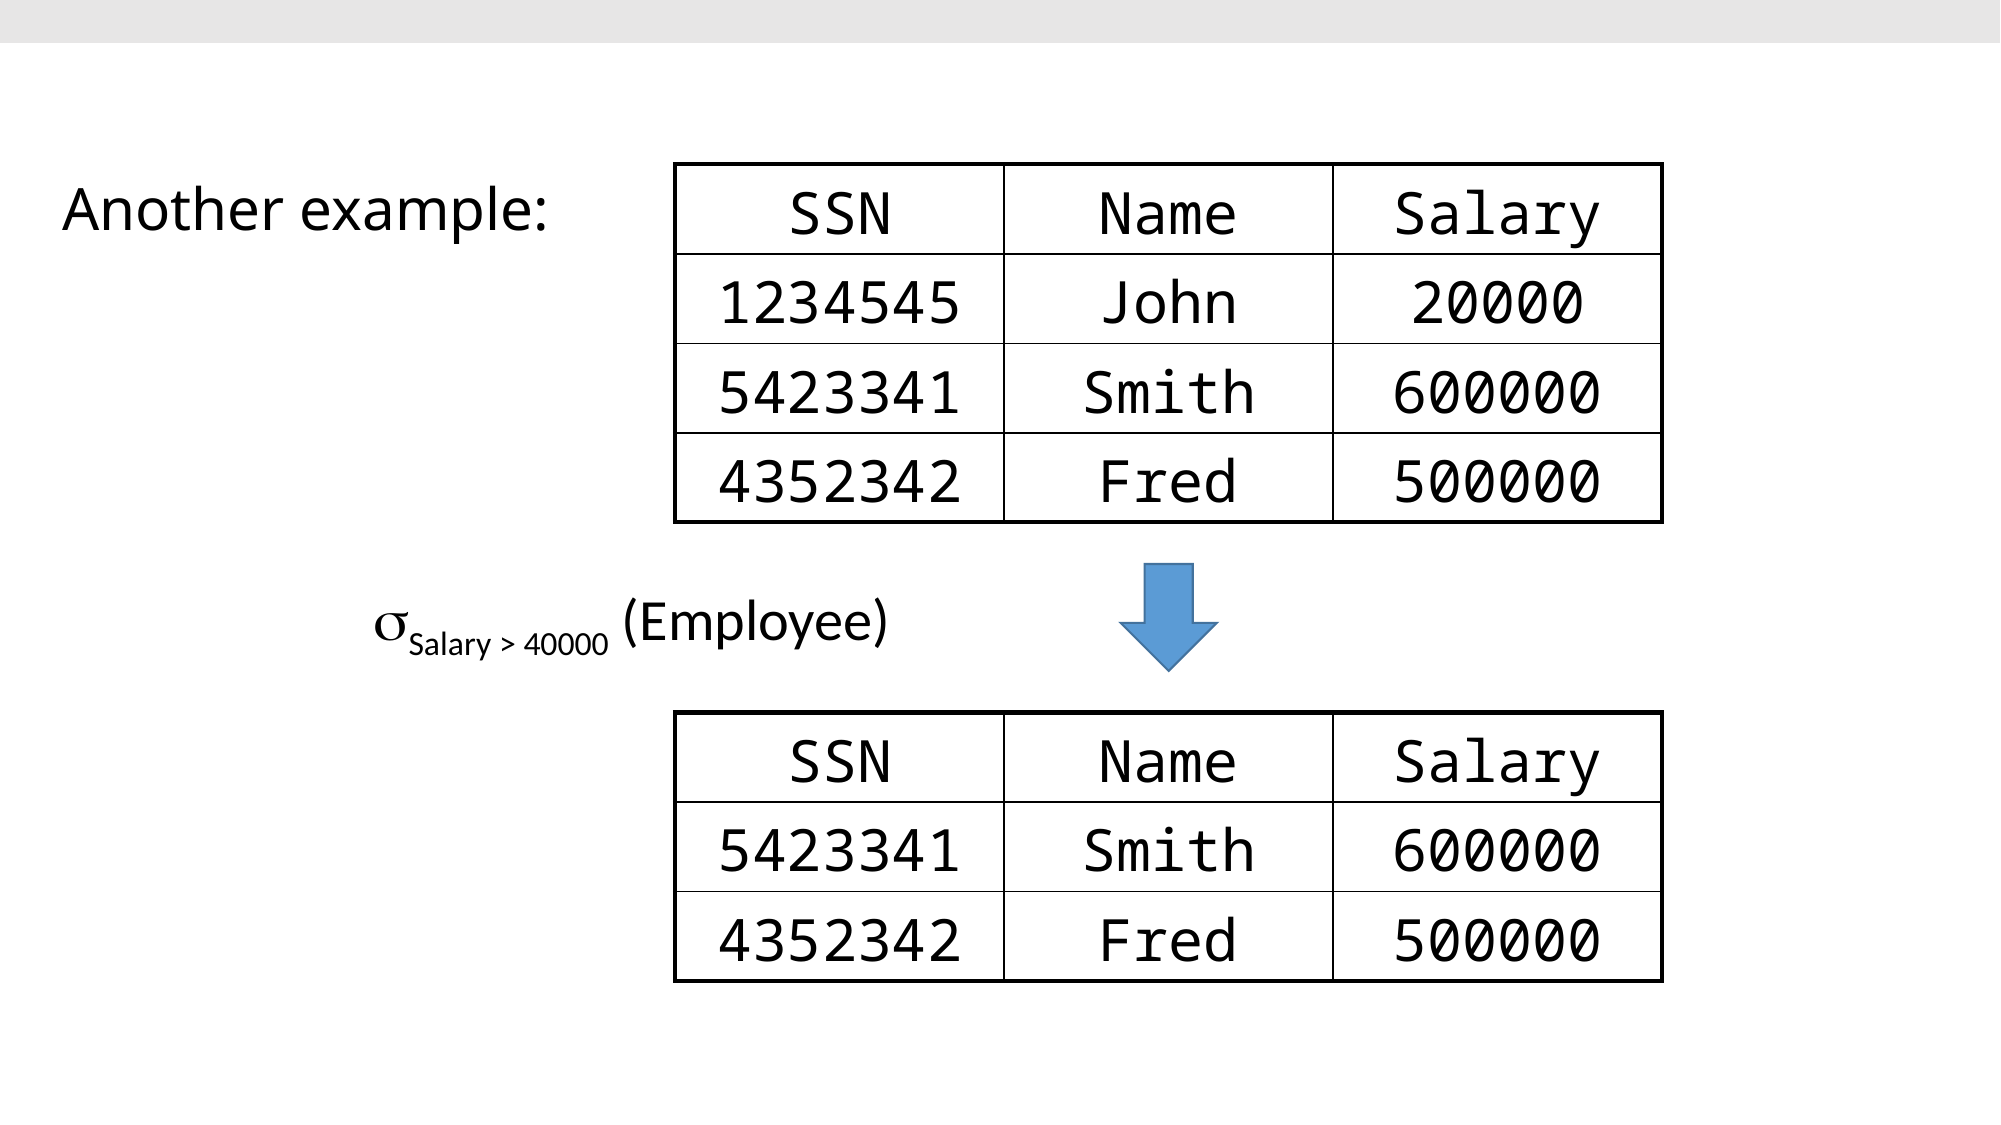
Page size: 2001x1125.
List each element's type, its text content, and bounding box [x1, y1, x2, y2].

table_cell 600000 [1334, 803, 1660, 891]
table_cell 600000 [1334, 344, 1660, 432]
table_header SSN [677, 715, 1003, 801]
table_header SSN [677, 166, 1003, 253]
table_cell 1234545 [677, 255, 1003, 343]
table_cell 20000 [1334, 255, 1660, 343]
table_cell 5423341 [677, 344, 1003, 432]
text_box Another example: [47, 164, 564, 250]
table_cell 4352342 [677, 434, 1003, 520]
table_cell 500000 [1334, 892, 1660, 979]
table_cell Smith [1005, 803, 1332, 891]
text_box sSalary > 40000 (Employee) [358, 575, 906, 670]
table_cell 4352342 [677, 892, 1003, 979]
table_cell 500000 [1334, 434, 1660, 520]
table_header Name [1005, 166, 1332, 253]
table_header Salary [1334, 715, 1660, 801]
table_header Salary [1334, 166, 1660, 253]
text_box [0, 0, 2000, 44]
table_header Name [1005, 715, 1332, 801]
table_cell Fred [1005, 892, 1332, 979]
table_cell 5423341 [677, 803, 1003, 891]
table_cell Fred [1005, 434, 1332, 520]
table_cell Smith [1005, 344, 1332, 432]
text_box [1118, 562, 1220, 673]
table_cell John [1005, 255, 1332, 343]
